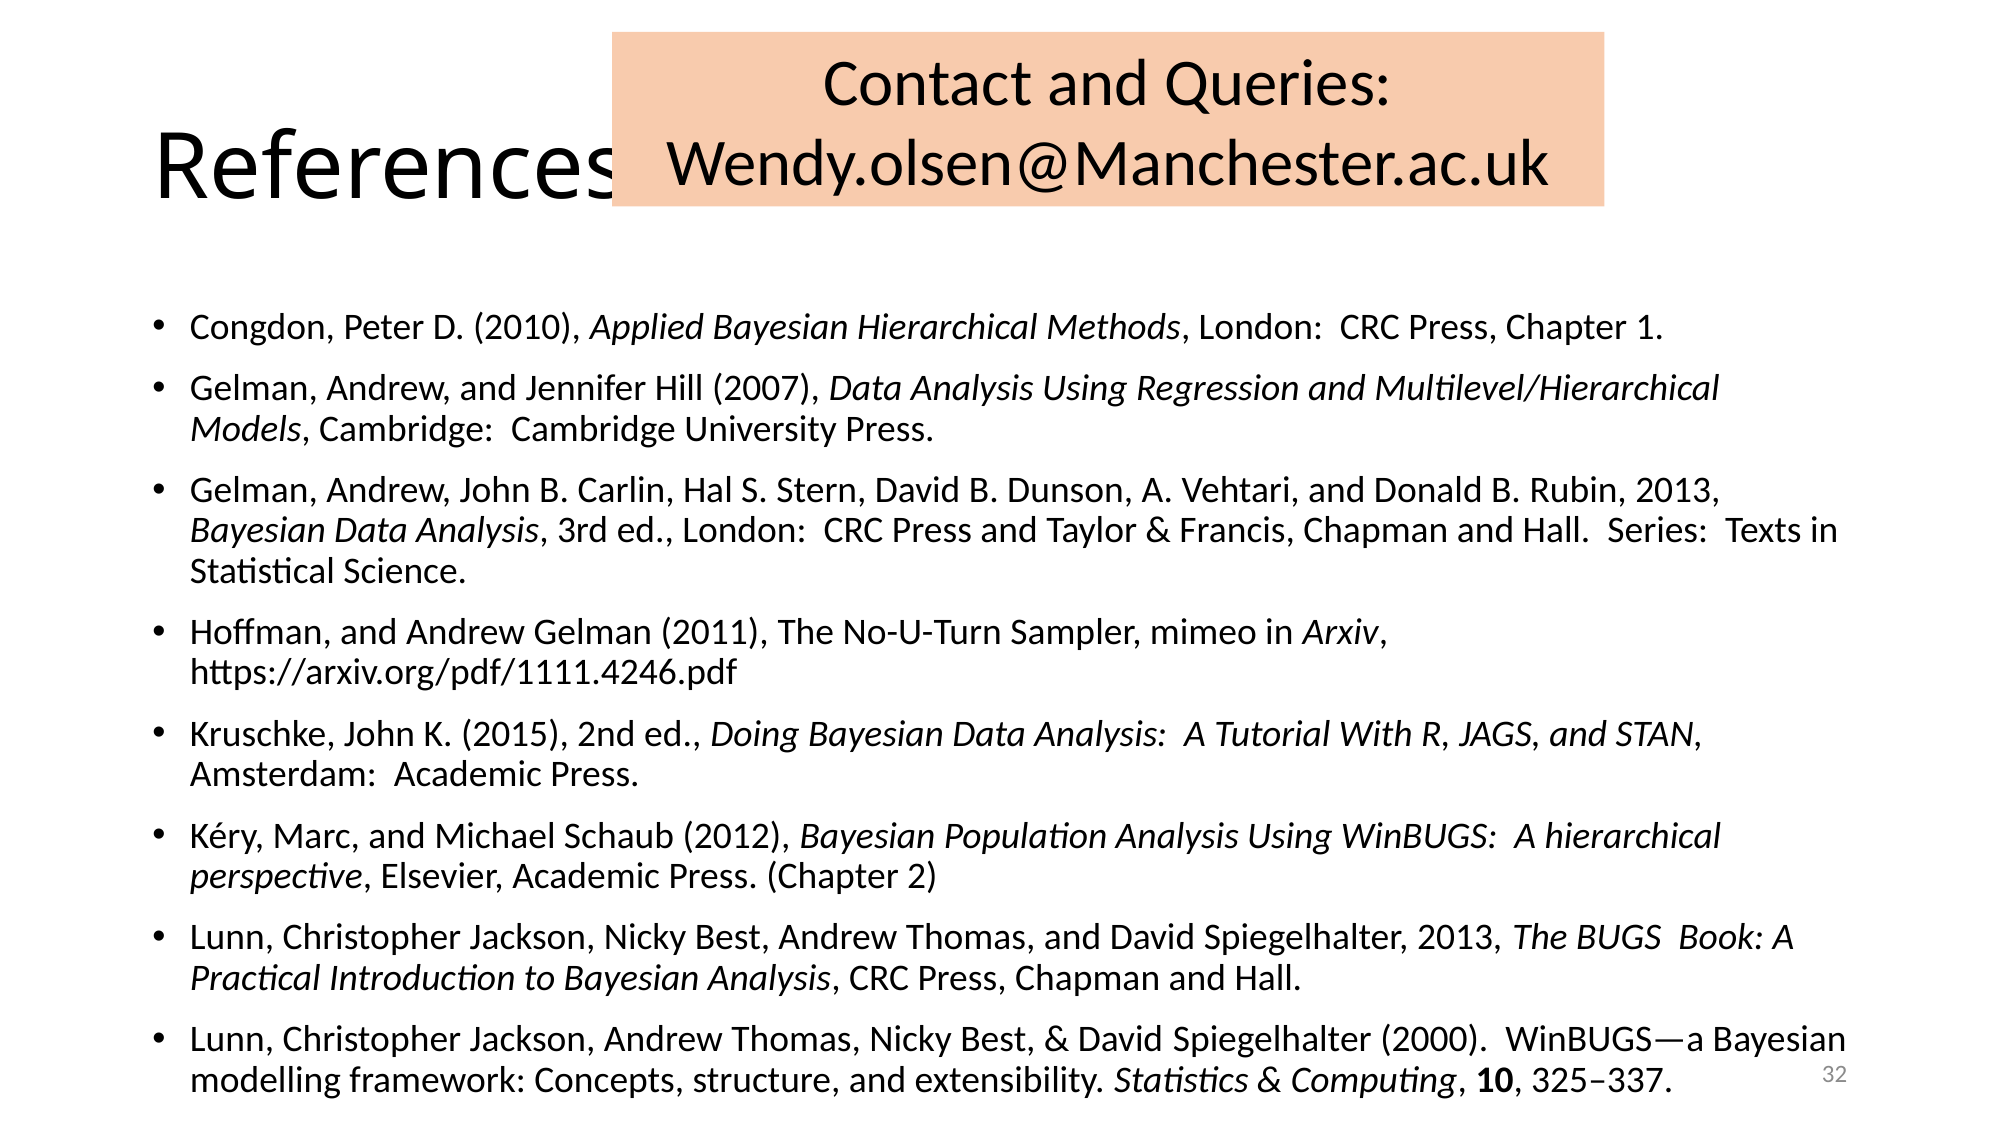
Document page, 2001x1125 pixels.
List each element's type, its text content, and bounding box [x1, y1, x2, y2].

text_box Contact and Queries: Wendy.olsen@Manchester.ac.uk [612, 31, 1605, 207]
list Congdon, Peter D. (2010), Applied Bayesian Hierarchical Methods, London: CRC Press, Chapter 1. Gelman, Andrew, and Jennifer Hill (2007), Data Analysis Using Regression and Multilevel/Hierarchical Models, Cambridge: Cambridge University Press. Gelman, Andrew, John B. Carlin, Hal S. Stern, David B. Dunson, A. Vehtari, and Donald B. Rubin, 2013, Bayesian Data Analysis, 3rd ed., London: CRC Press and Taylor & Francis, Chapman and Hall. Series: Texts in Statistical Science. Hoffman, and Andrew Gelman (2011), The No-U-Turn Sampler, mimeo in Arxiv, https://arxiv.org/pdf/1111.4246.pdf Kruschke, John K. (2015), 2nd ed., Doing Bayesian Data Analysis: A Tutorial With R, JAGS, and STAN, Amsterdam: Academic Press. Kéry, Marc, and Michael Schaub (2012), Bayesian Population Analysis Using WinBUGS: A hierarchical perspective, Elsevier, Academic Press. (Chapter 2) Lunn, Christopher Jackson, Nicky Best, Andrew Thomas, and David Spiegelhalter, 2013, The BUGS Book: A Practical Introduction to Bayesian Analysis, CRC Press, Chapman and Hall. Lunn, Christopher Jackson, Andrew Thomas, Nicky Best, & David Spiegelhalter (2000). WinBUGS—a Bayesian modelling framework: Concepts, structure, and extensibility. Statistics & Computing, 10, 325–337. [137, 299, 1863, 1014]
slide_number 32 [1412, 1042, 1863, 1103]
title References [137, 59, 1863, 278]
